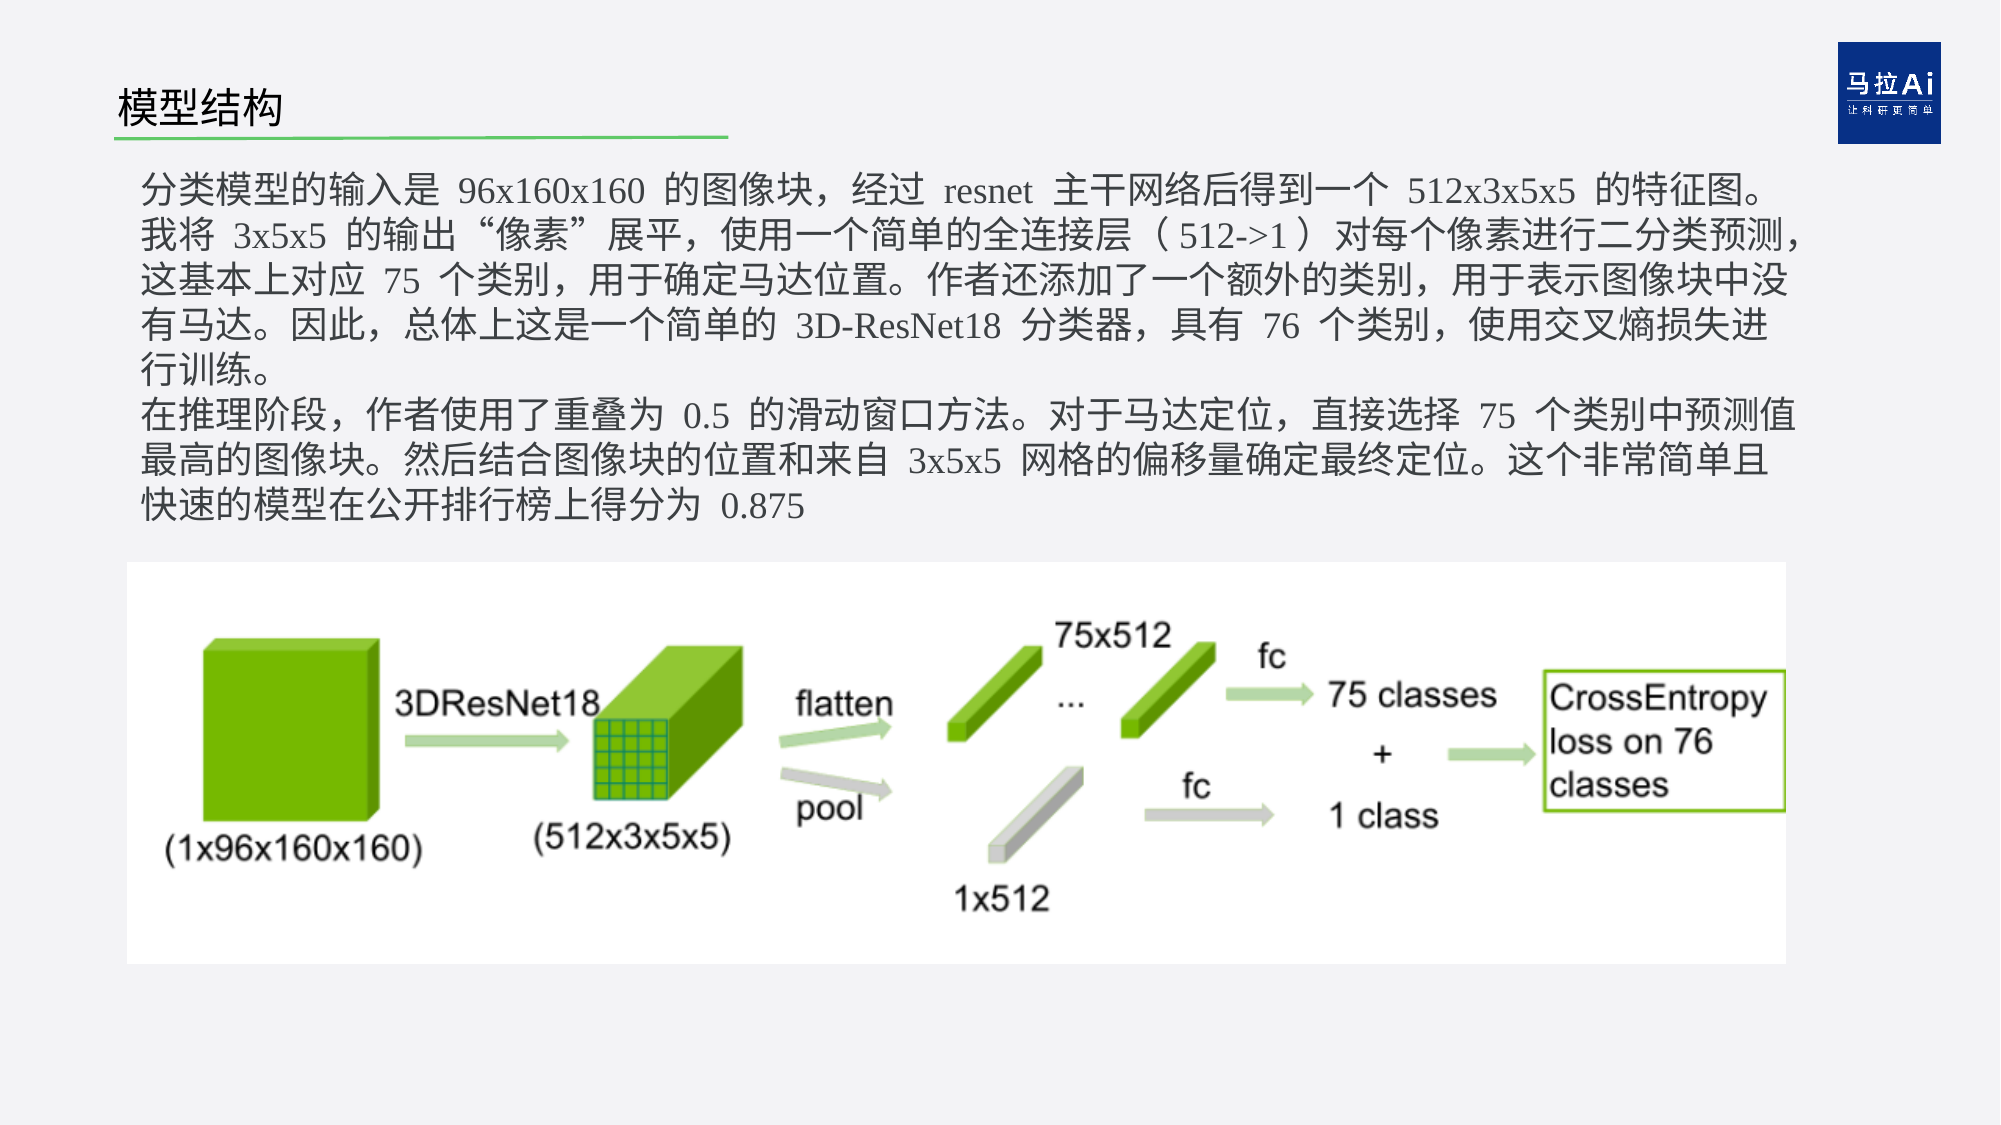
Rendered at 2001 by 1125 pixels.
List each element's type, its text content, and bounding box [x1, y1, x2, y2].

picture [127, 562, 1786, 964]
text_box 分类模型的输入是 96x160x160 的图像块，经过 resnet 主干网络后得到一个 512x3x5x5 的特征图。我将 3x5x5 的输出“像素”展平，使用一个简单的全连接层（512->1）对每个像素进行二分类预测，这基本上对应 75 个类别，用于确定马达位置。作者还添加了一个额外的类别，用于表示图像块中没有马达。因此，总体上这是一个简单的 3D-ResNet18 分类器，具有 76 个类别，使用交叉熵损失进行训练。 在推理阶段，作者使用了重叠为 0.5 的滑动窗口方法。对于马达定位，直接选择 75 个类别中预测值最高的图像块。然后结合图像块的位置和来自 3x5x5 网格的偏移量确定最终定位。这个非常简单且快速的模型在公开排行榜上得分为 0.875 [125, 158, 1818, 534]
title 模型结构 [102, 54, 1903, 159]
picture [1838, 42, 1941, 144]
